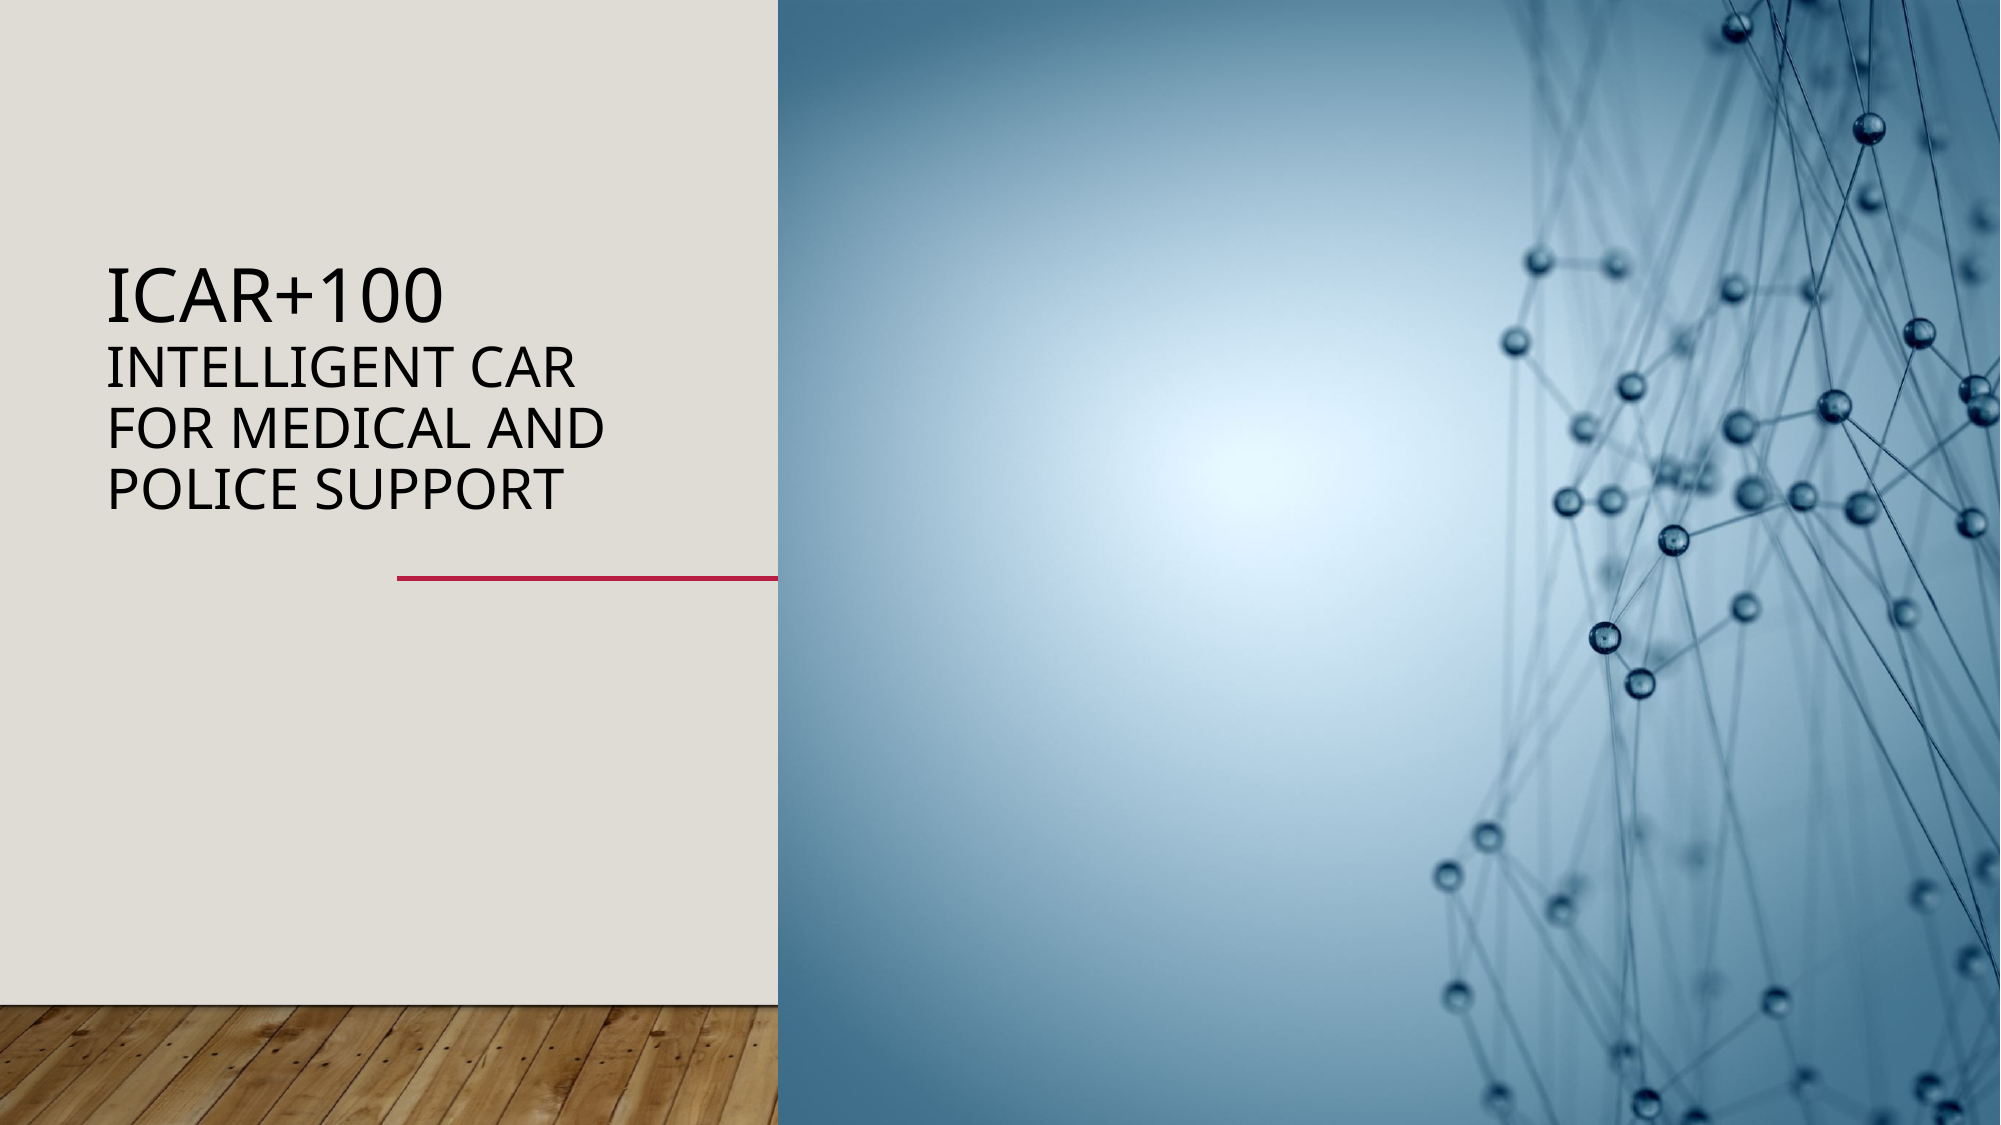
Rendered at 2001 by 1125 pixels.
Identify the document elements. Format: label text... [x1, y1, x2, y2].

picture [0, 0, 2000, 1125]
title iCAR+100 Intelligent Car for medical and police support [91, 250, 677, 642]
